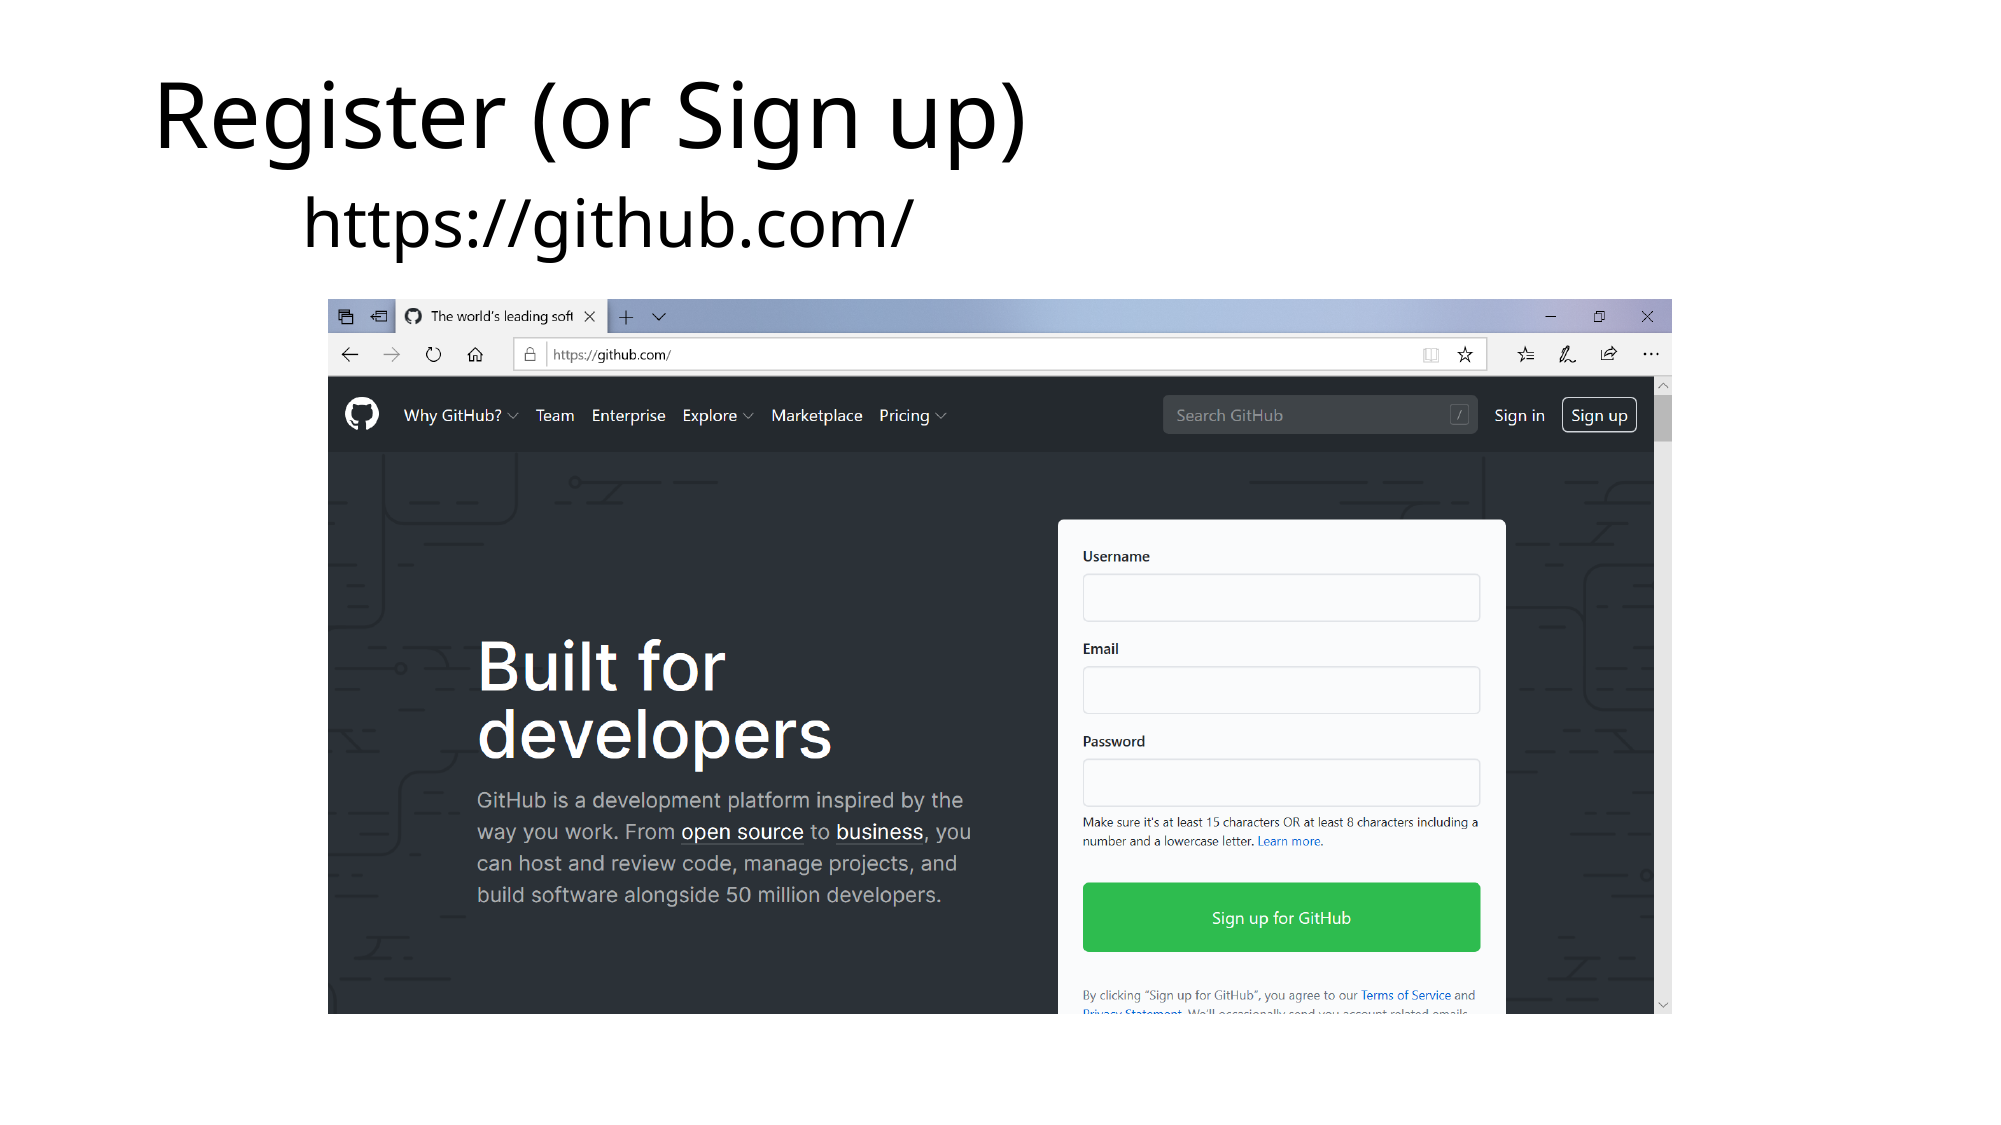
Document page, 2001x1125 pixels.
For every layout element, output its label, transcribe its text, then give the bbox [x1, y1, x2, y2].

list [328, 299, 1672, 1014]
title Register (or Sign up) https://github.com/ [137, 59, 1863, 278]
